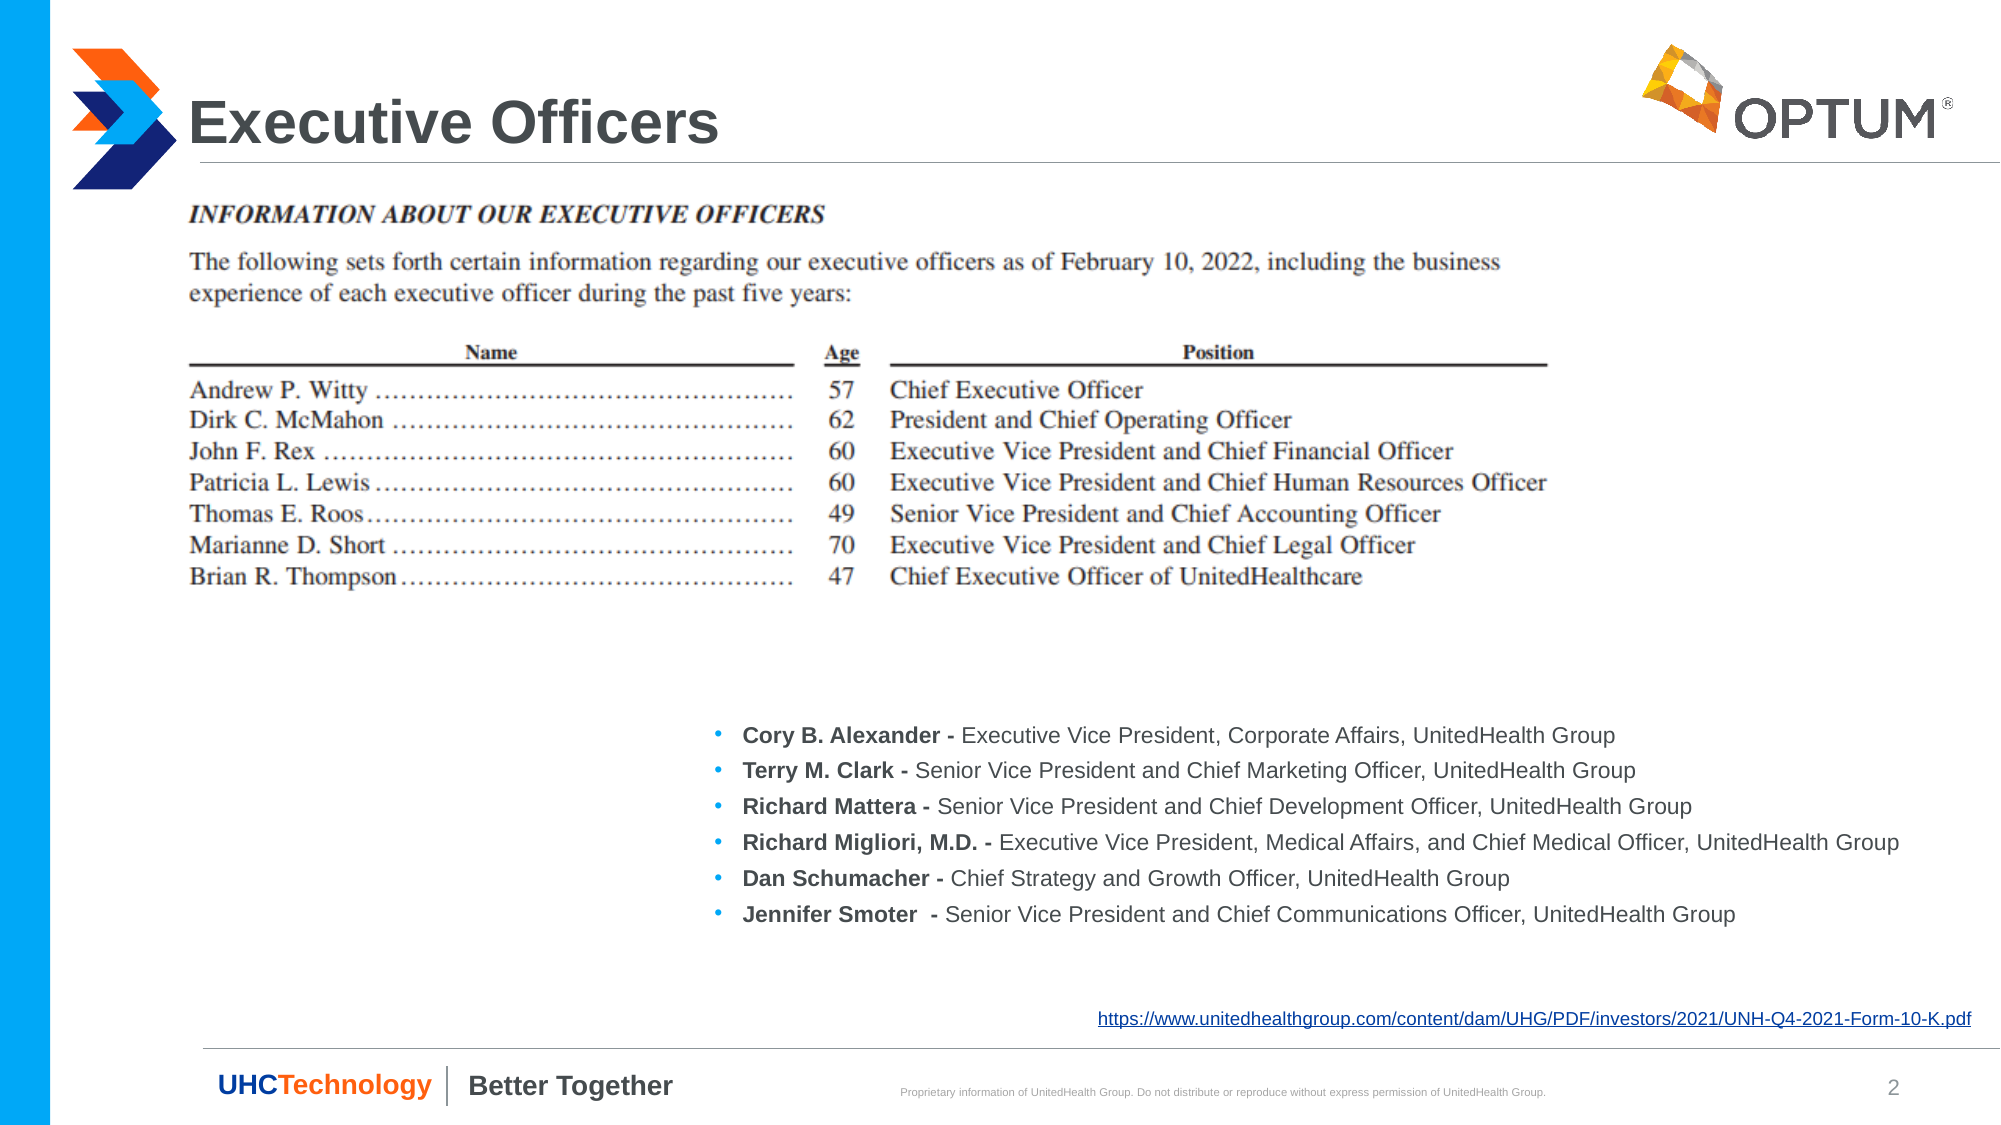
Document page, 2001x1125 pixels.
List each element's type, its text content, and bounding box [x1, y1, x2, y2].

text_box https://www.unitedhealthgroup.com/content/dam/UHG/PDF/investors/2021/UNH-Q4-2021-Form-10-K.pdf [1083, 999, 2000, 1059]
text_box Cory B. Alexander - Executive Vice President, Corporate Affairs, UnitedHealth Group Terry M. Clark - Senior Vice President and Chief Marketing Officer, UnitedHealth Group Richard Mattera - Senior Vice President and Chief Development Officer, UnitedHealth Group Richard Migliori, M.D. - Executive Vice President, Medical Affairs, and Chief Medical Officer, UnitedHealth Group Dan Schumacher - Chief Strategy and Growth Officer, UnitedHealth Group Jennifer Smoter - Senior Vice President and Chief Communications Officer, UnitedHealth Group [699, 712, 1957, 934]
picture [1632, 39, 1963, 143]
slide_number 2 [1666, 1072, 1900, 1101]
picture [174, 184, 1596, 614]
title Executive Officers [174, 48, 1438, 164]
